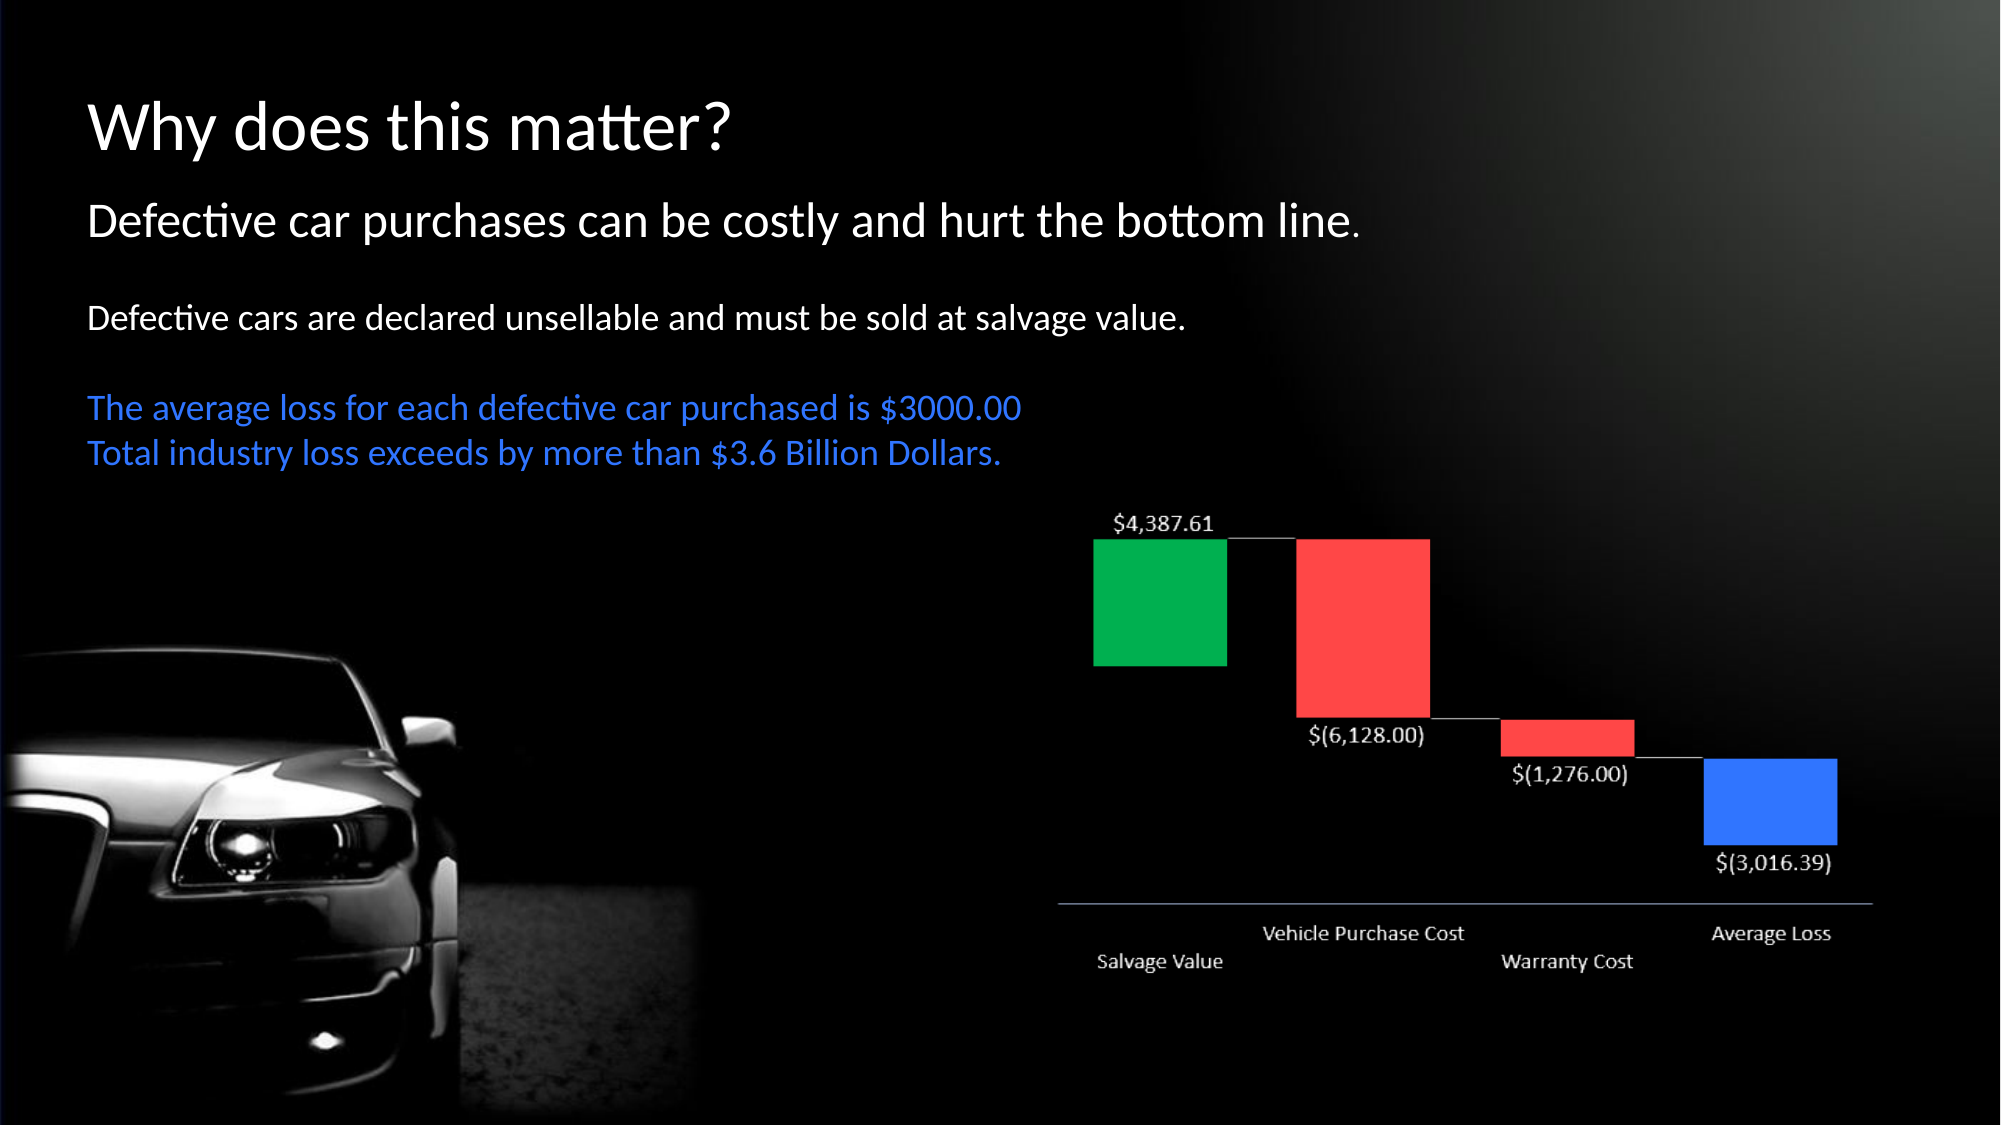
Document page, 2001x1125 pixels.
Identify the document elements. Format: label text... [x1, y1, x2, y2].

text_box Defective car purchases can be costly and hurt the bottom line. Defective cars are declared unsellable and must be sold at salvage value. The average loss for each defective car purchased is $3000.00 Total industry loss exceeds by more than $3.6 Billion Dollars. [72, 180, 1913, 616]
picture [0, 0, 2001, 1125]
text_box Why does this matter? [72, 72, 1928, 173]
